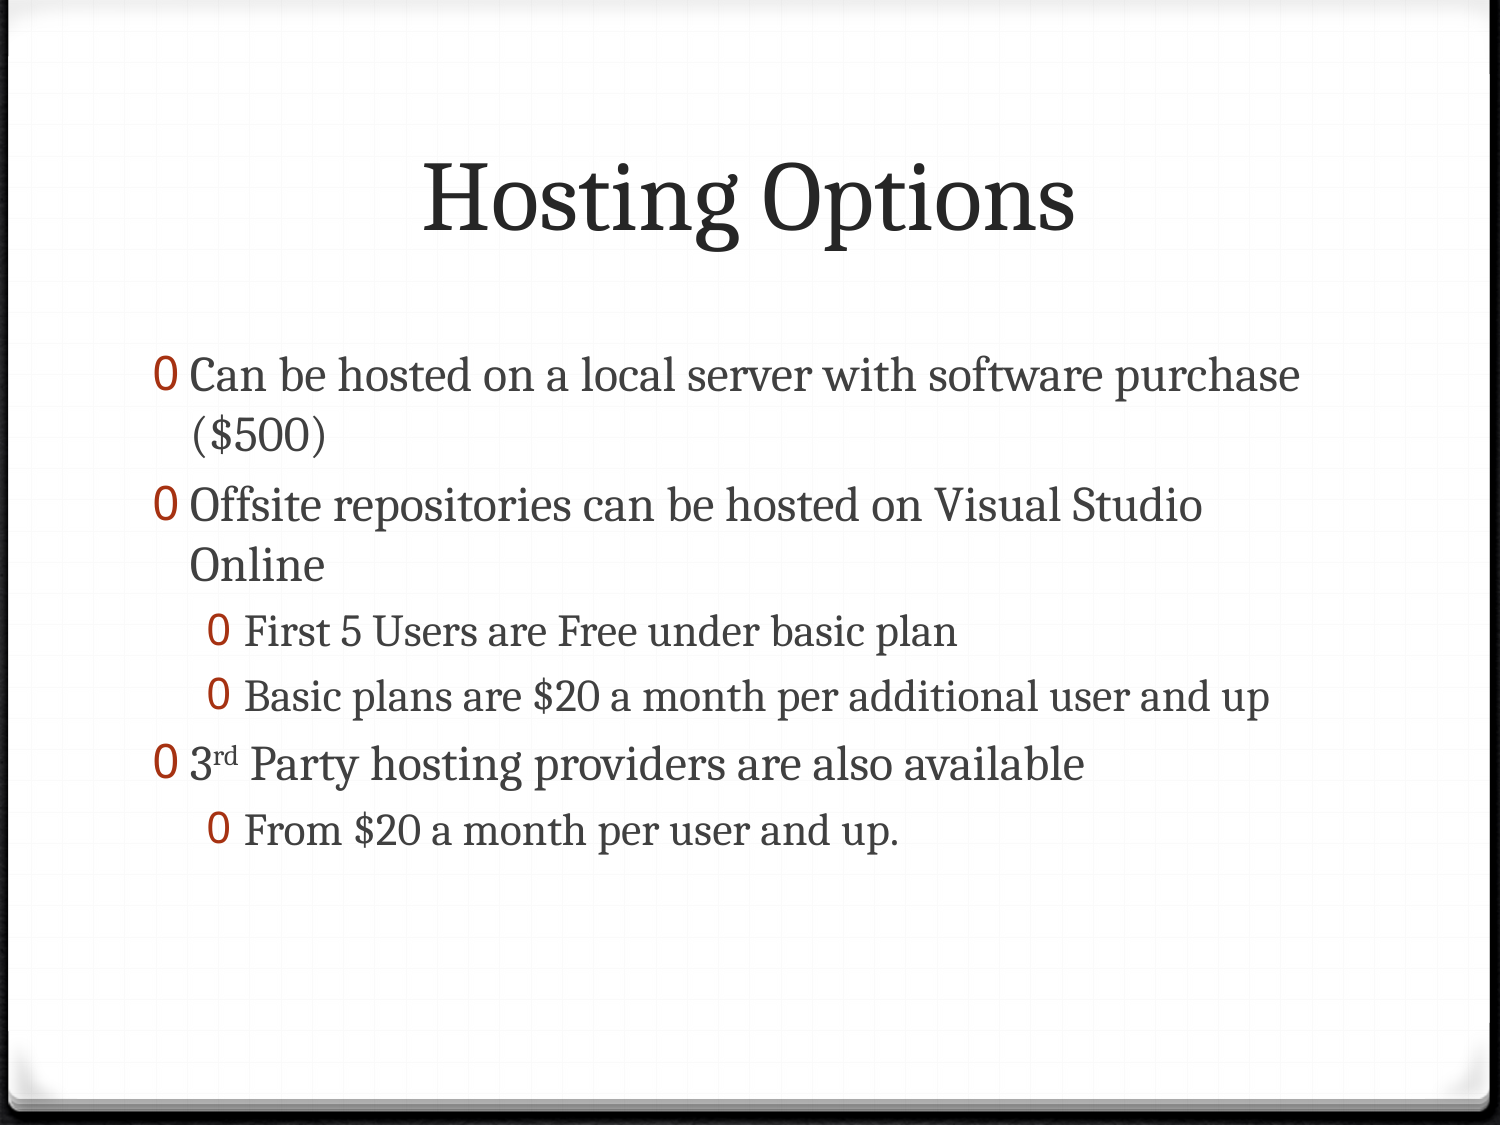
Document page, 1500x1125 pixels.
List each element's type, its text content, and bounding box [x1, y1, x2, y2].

list Can be hosted on a local server with software purchase ($500) Offsite repositories can be hosted on Visual Studio Online First 5 Users are Free under basic plan Basic plans are $20 a month per additional user and up 3rd Party hosting providers are also available From $20 a month per user and up. [137, 334, 1363, 983]
title Hosting Options [90, 71, 1410, 309]
picture [0, 0, 1500, 1125]
